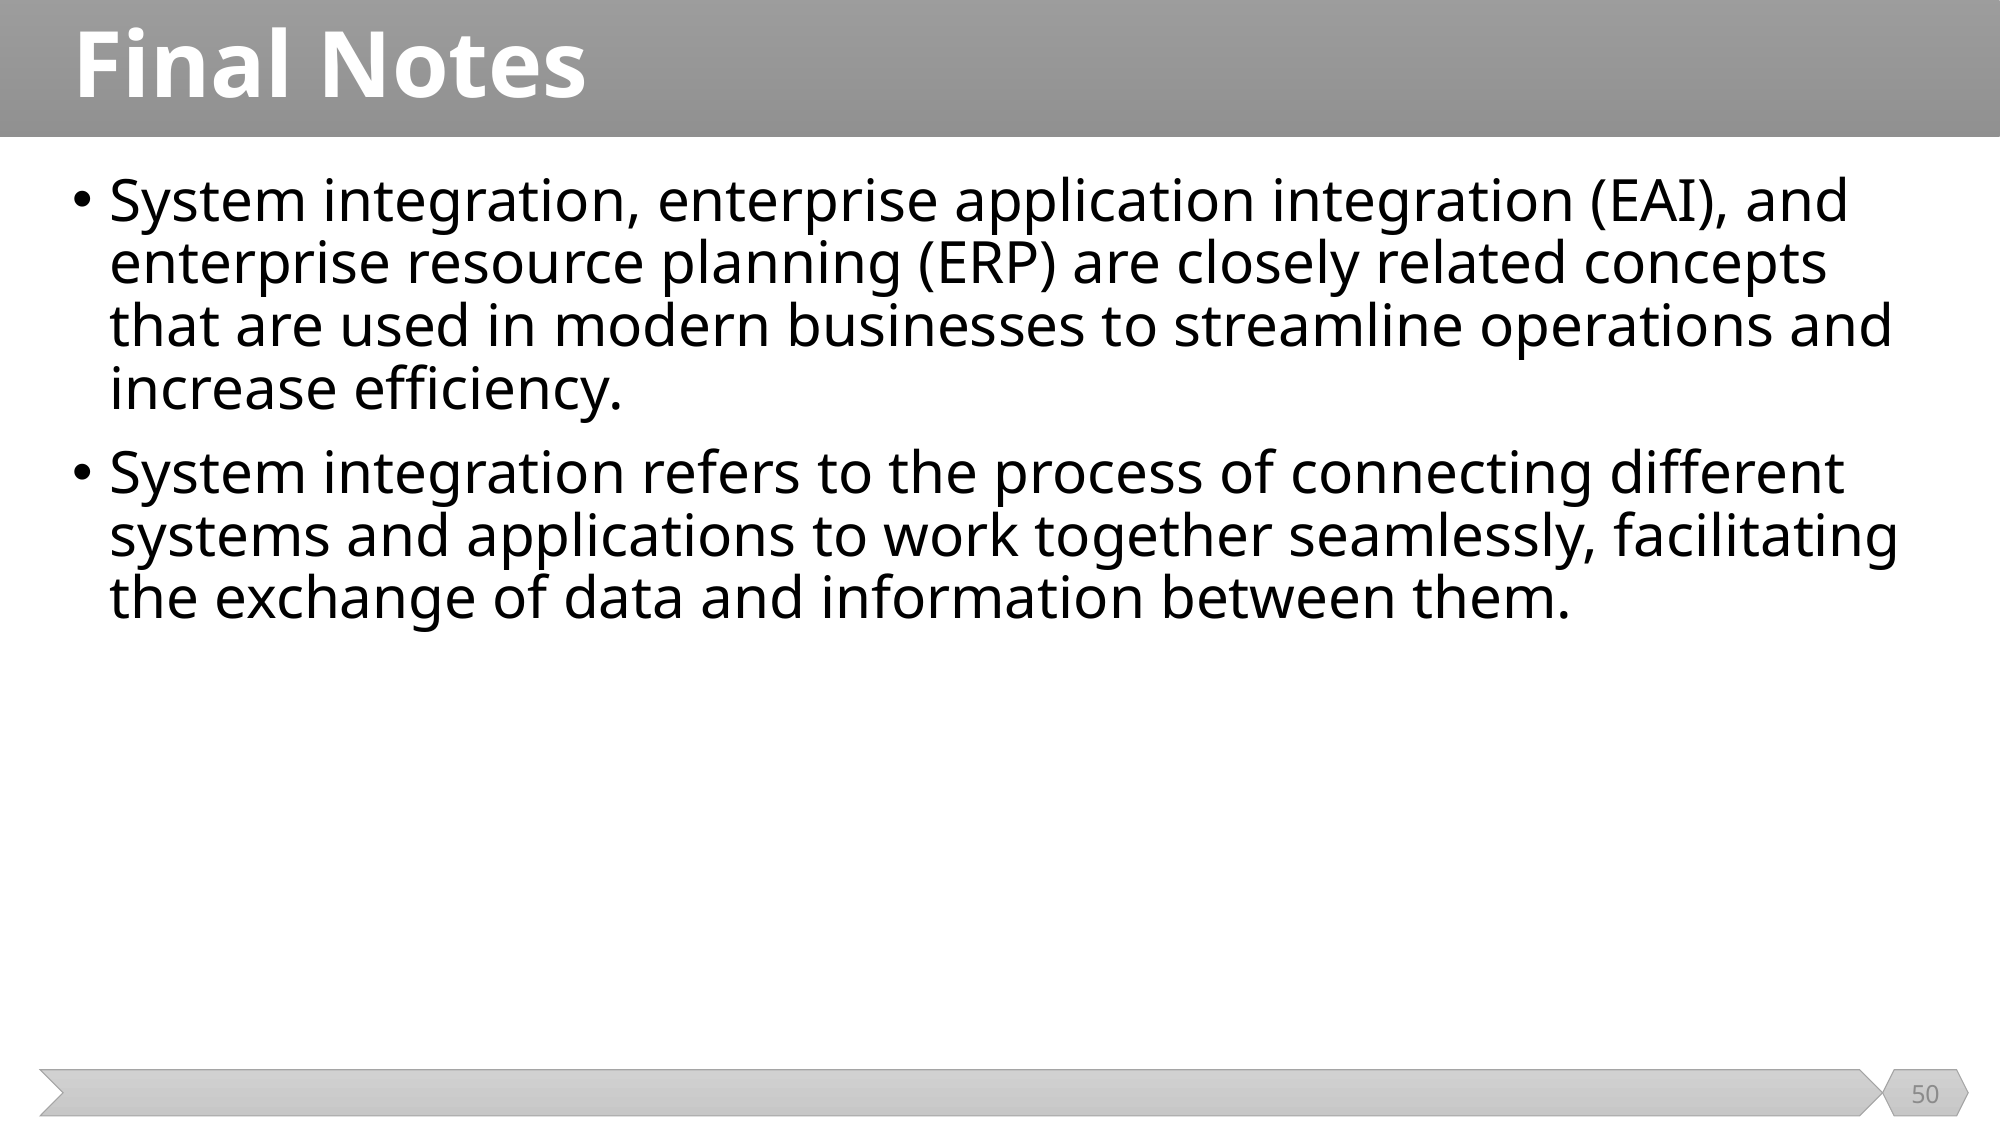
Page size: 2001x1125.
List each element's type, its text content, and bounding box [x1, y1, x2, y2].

list System integration, enterprise application integration (EAI), and enterprise resource planning (ERP) are closely related concepts that are used in modern businesses to streamline operations and increase efficiency. System integration refers to the process of connecting different systems and applications to work together seamlessly, facilitating the exchange of data and information between them. [56, 163, 1969, 1061]
title Final Notes [56, 0, 1969, 137]
slide_number 50 [1882, 1065, 1969, 1125]
